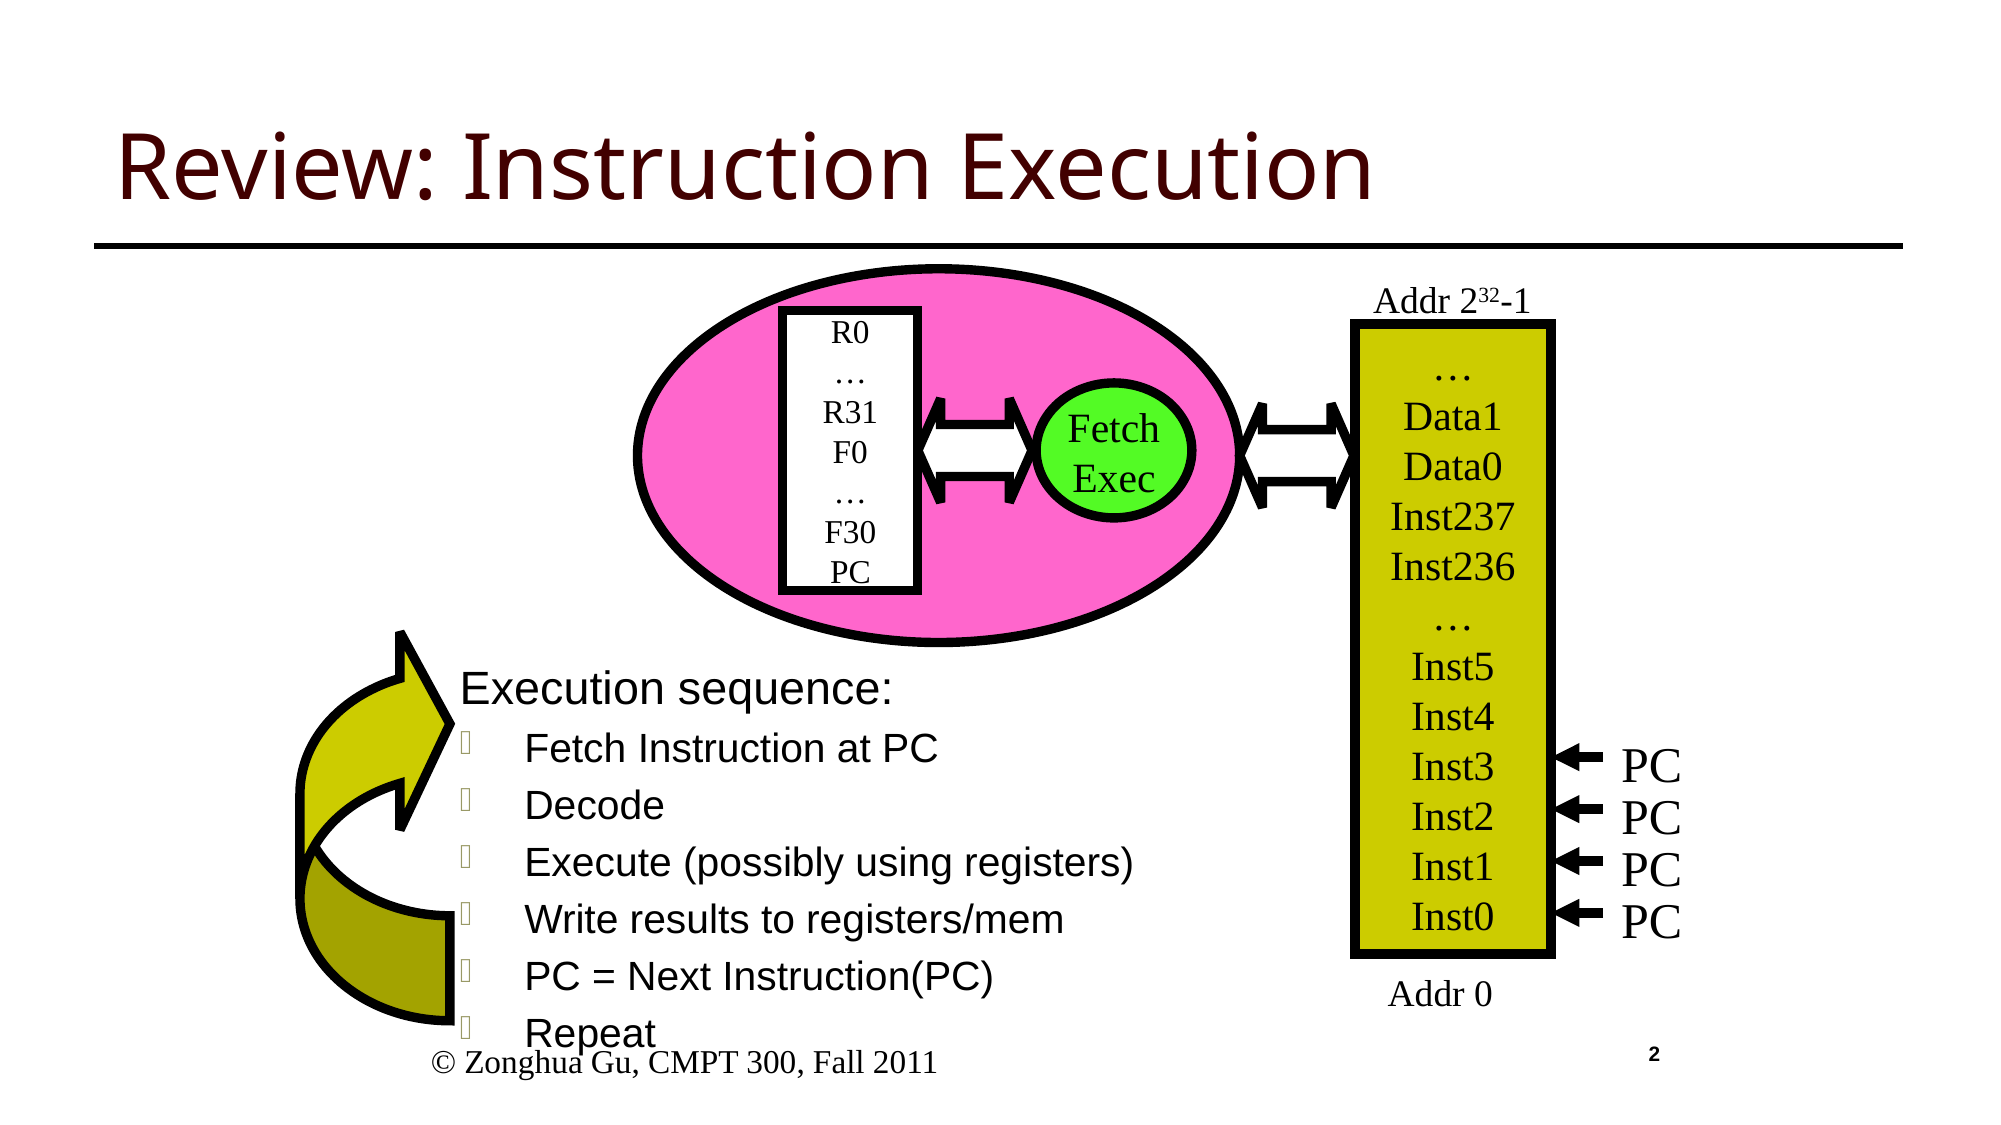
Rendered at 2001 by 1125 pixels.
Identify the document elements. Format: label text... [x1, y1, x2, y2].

slide_number 2 [1324, 1033, 1676, 1109]
text_box [299, 631, 450, 1021]
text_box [637, 268, 1699, 1022]
title Review: Instruction Execution [99, 37, 1901, 226]
slide_number © Zonghua Gu, CMPT 300, Fall 2011 [324, 1033, 1045, 1109]
list Execution sequence: Fetch Instruction at PC Decode Execute (possibly using registers) Write results to registers/mem PC = Next Instruction(PC) Repeat [374, 649, 1294, 1067]
